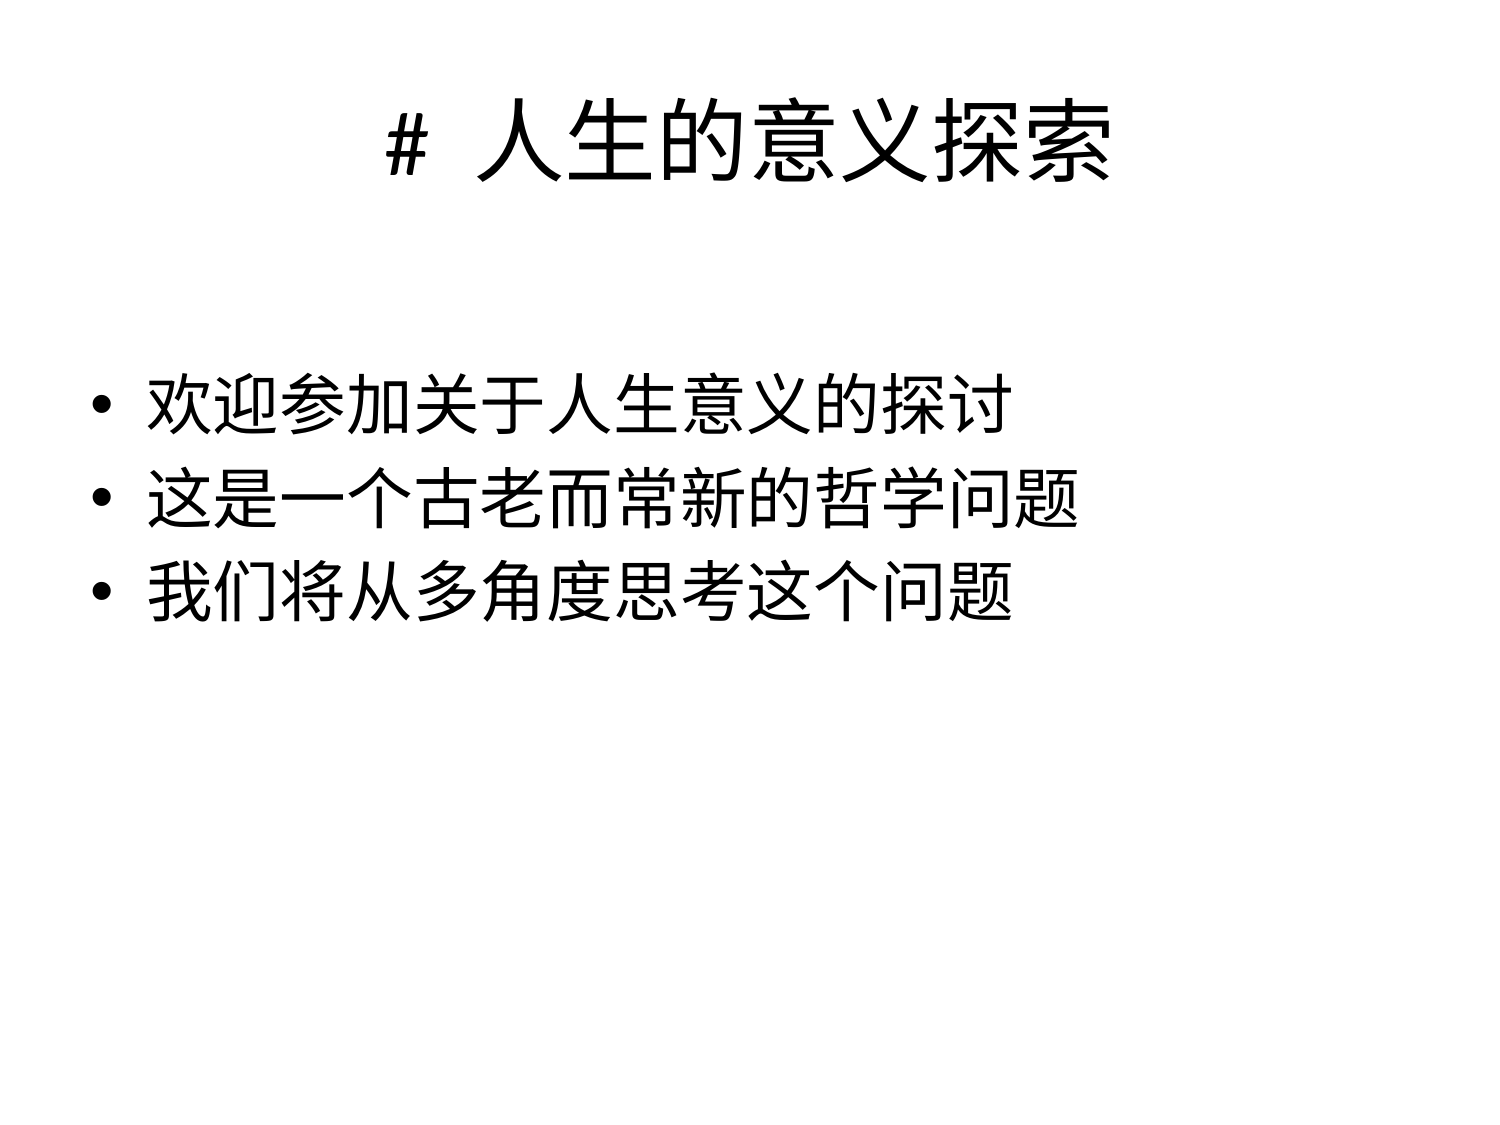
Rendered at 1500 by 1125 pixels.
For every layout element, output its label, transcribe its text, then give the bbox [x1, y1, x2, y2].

list 欢迎参加关于人生意义的探讨 这是一个古老而常新的哲学问题 我们将从多角度思考这个问题 [75, 262, 1425, 1005]
title # 人生的意义探索 [75, 45, 1425, 233]
